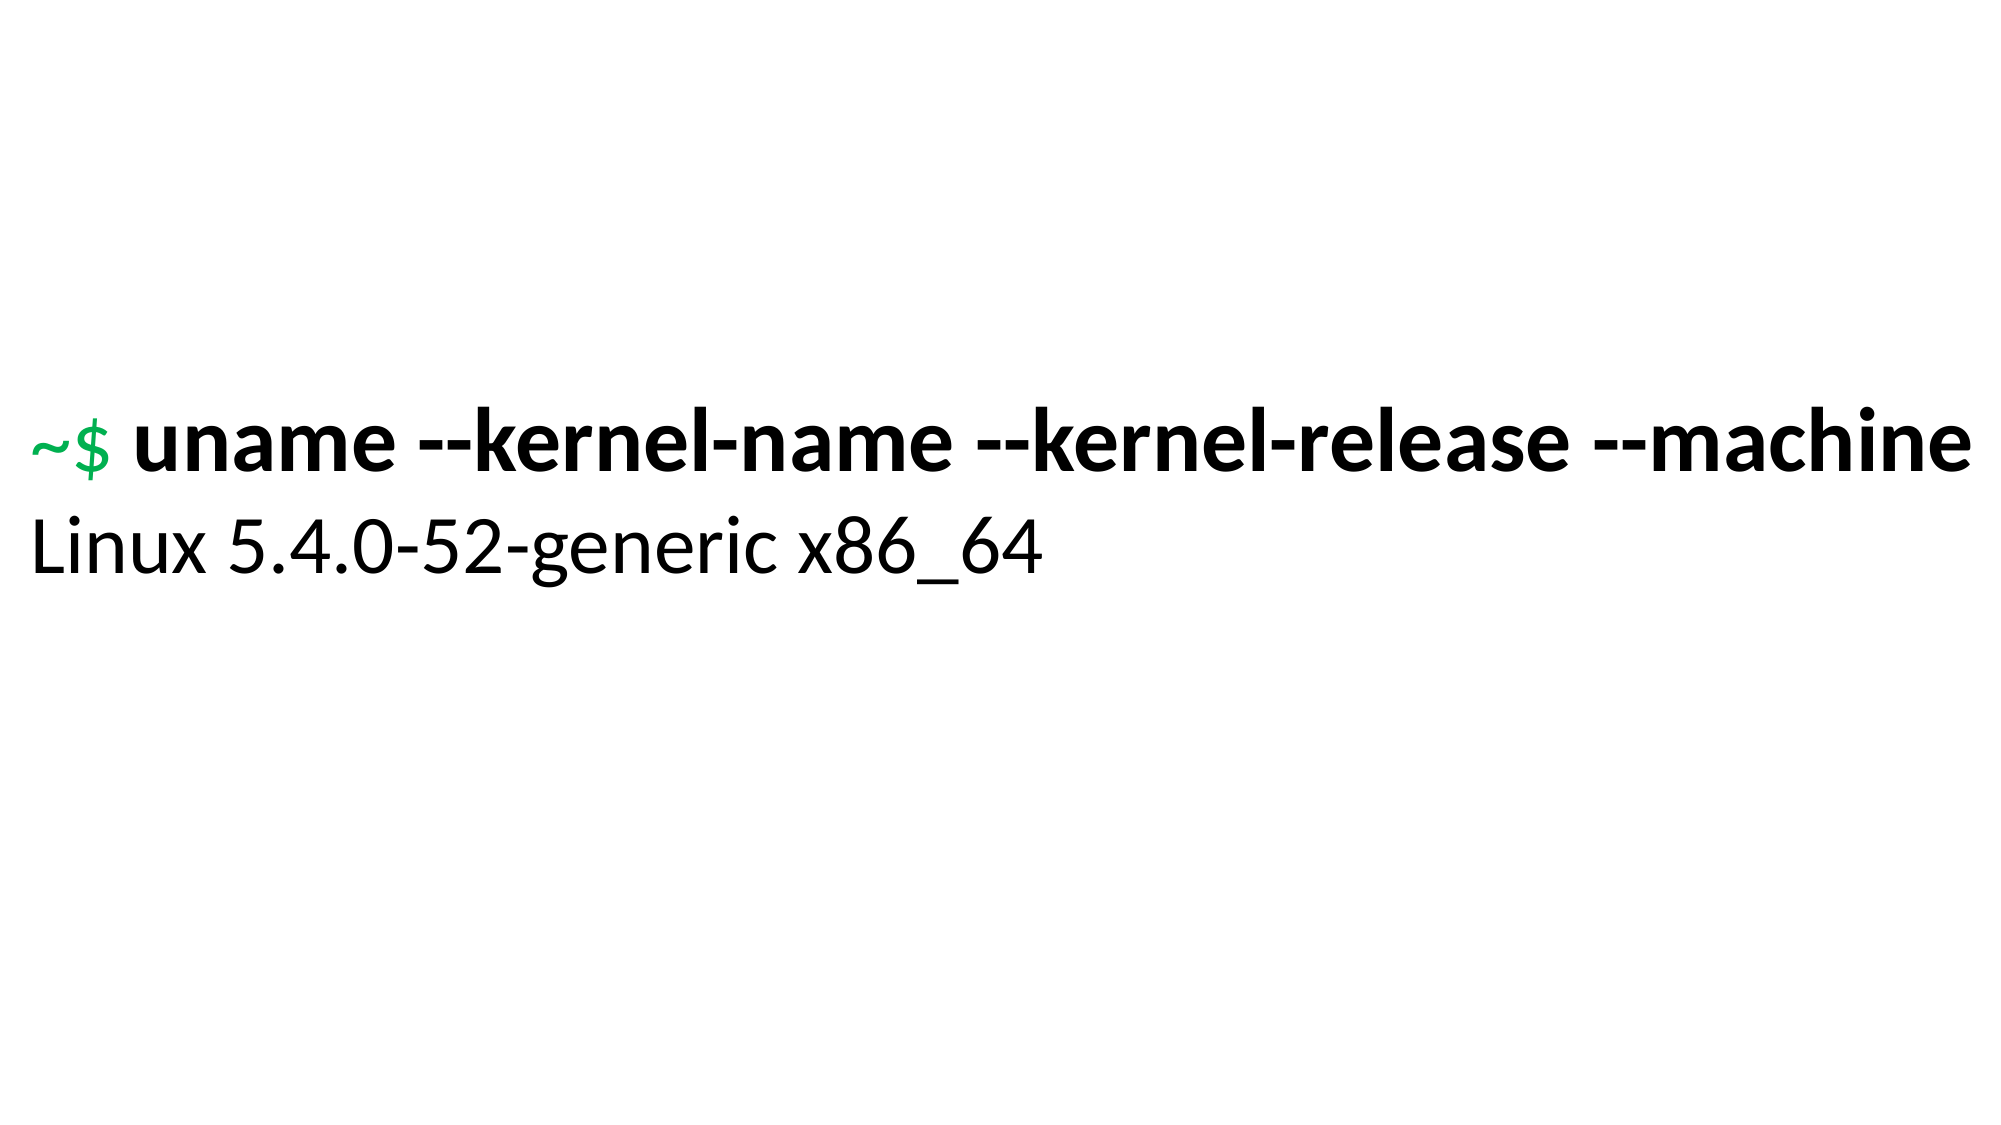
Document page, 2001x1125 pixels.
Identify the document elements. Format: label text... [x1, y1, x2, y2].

text_box ~$ uname --kernel-name --kernel-release --machine Linux 5.4.0-52-generic x86_64 [15, 372, 1992, 598]
